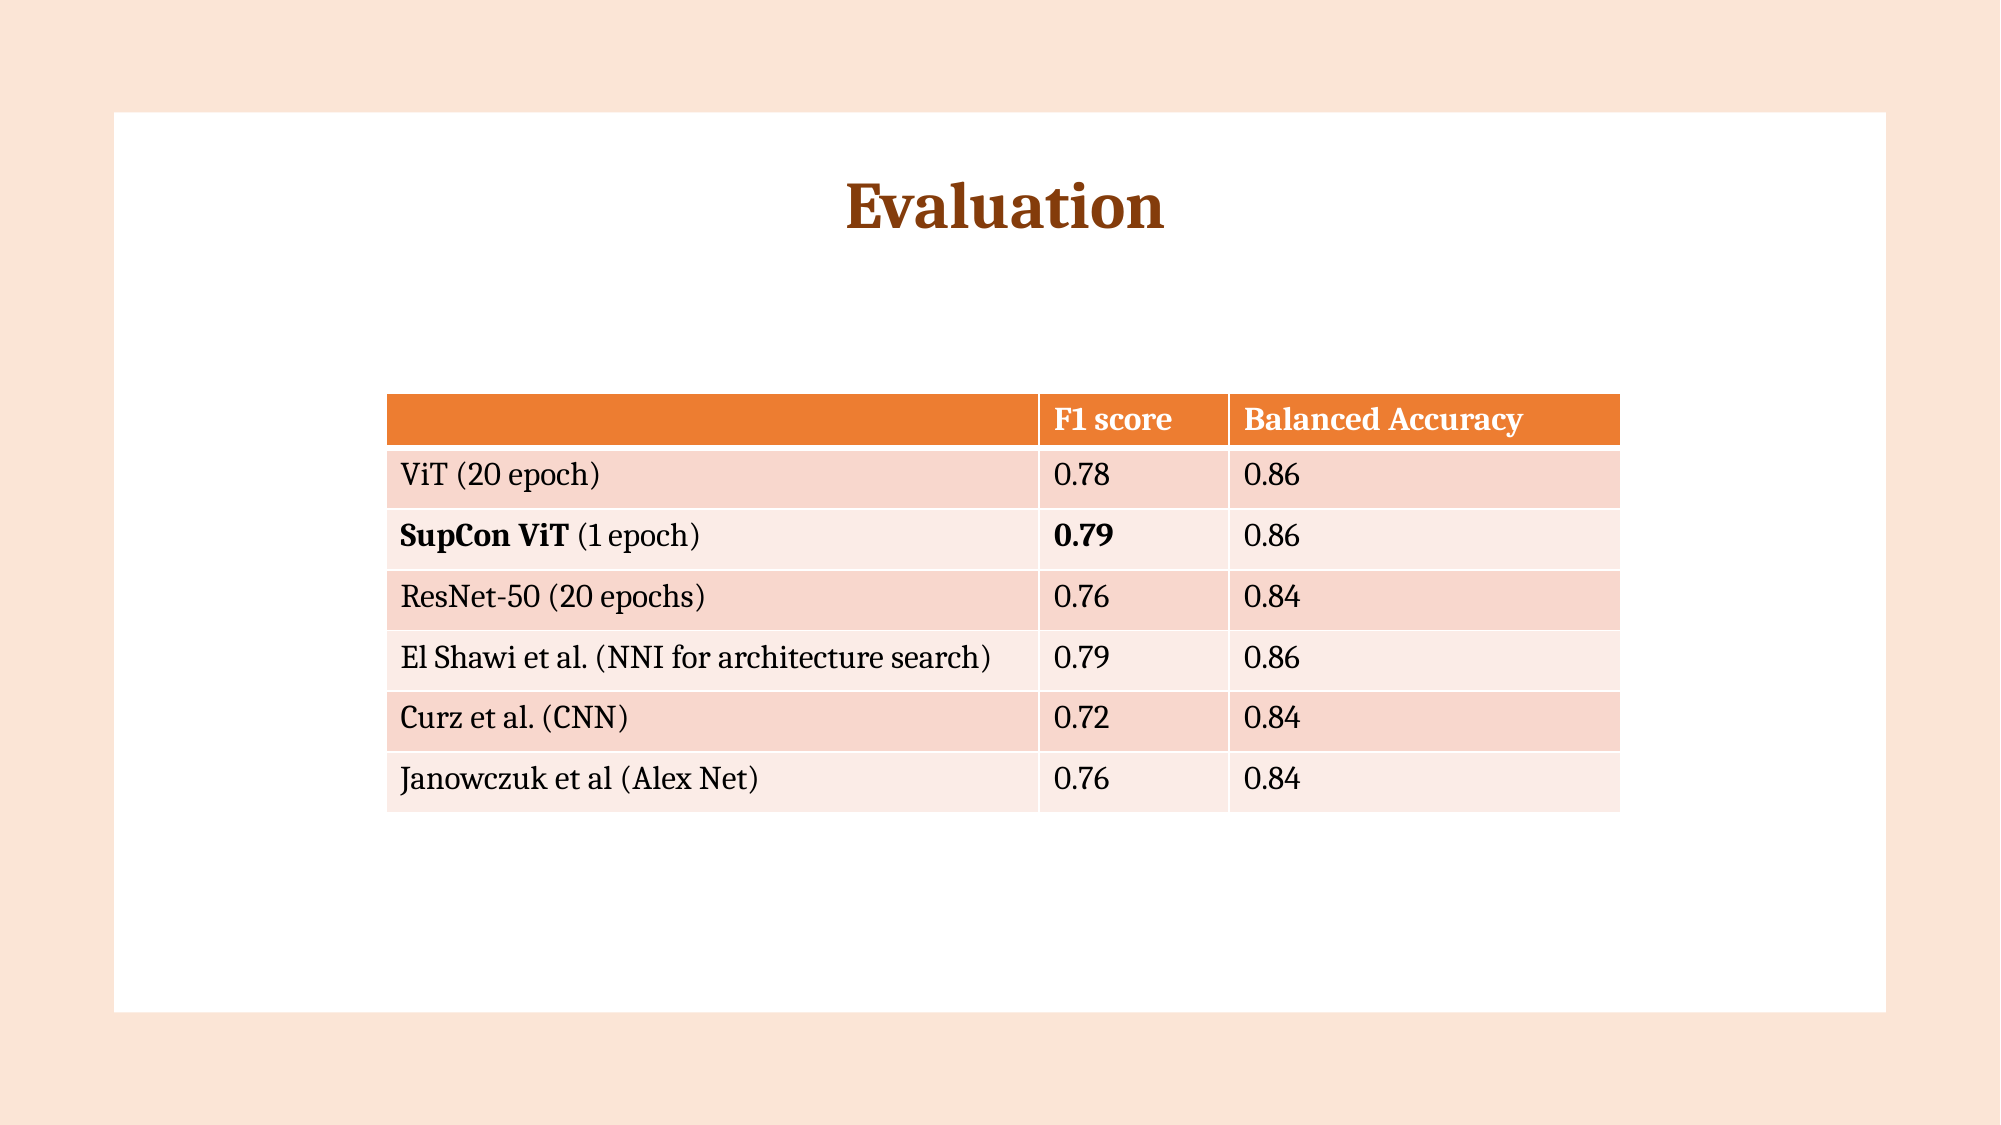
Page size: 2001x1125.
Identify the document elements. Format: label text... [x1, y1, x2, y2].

table_cell El Shawi et al. (NNI for architecture search) [387, 631, 1038, 690]
table_cell 0.72 [1040, 692, 1228, 751]
table_cell ViT (20 epoch) [387, 451, 1038, 508]
text_box [113, 111, 1887, 1013]
table_cell 0.86 [1230, 510, 1620, 569]
table_cell 0.76 [1040, 571, 1228, 630]
table_cell Janowczuk et al (Alex Net) [387, 753, 1038, 812]
table_cell Curz et al. (CNN) [387, 692, 1038, 751]
title Evaluation [270, 124, 1741, 290]
table_cell SupCon ViT (1 epoch) [387, 510, 1038, 569]
text_box [0, 0, 2000, 1125]
table_cell 0.84 [1230, 692, 1620, 751]
table_cell 0.86 [1230, 451, 1620, 508]
table_header [387, 394, 1038, 445]
table_cell 0.84 [1230, 571, 1620, 630]
table_header F1 score [1040, 394, 1228, 445]
table_cell 0.79 [1040, 510, 1228, 569]
table_cell 0.79 [1040, 631, 1228, 690]
table_cell 0.84 [1230, 753, 1620, 812]
table_cell ResNet-50 (20 epochs) [387, 571, 1038, 630]
table_cell 0.86 [1230, 631, 1620, 690]
table_cell 0.76 [1040, 753, 1228, 812]
table_cell 0.78 [1040, 451, 1228, 508]
table_header Balanced Accuracy [1230, 394, 1620, 445]
